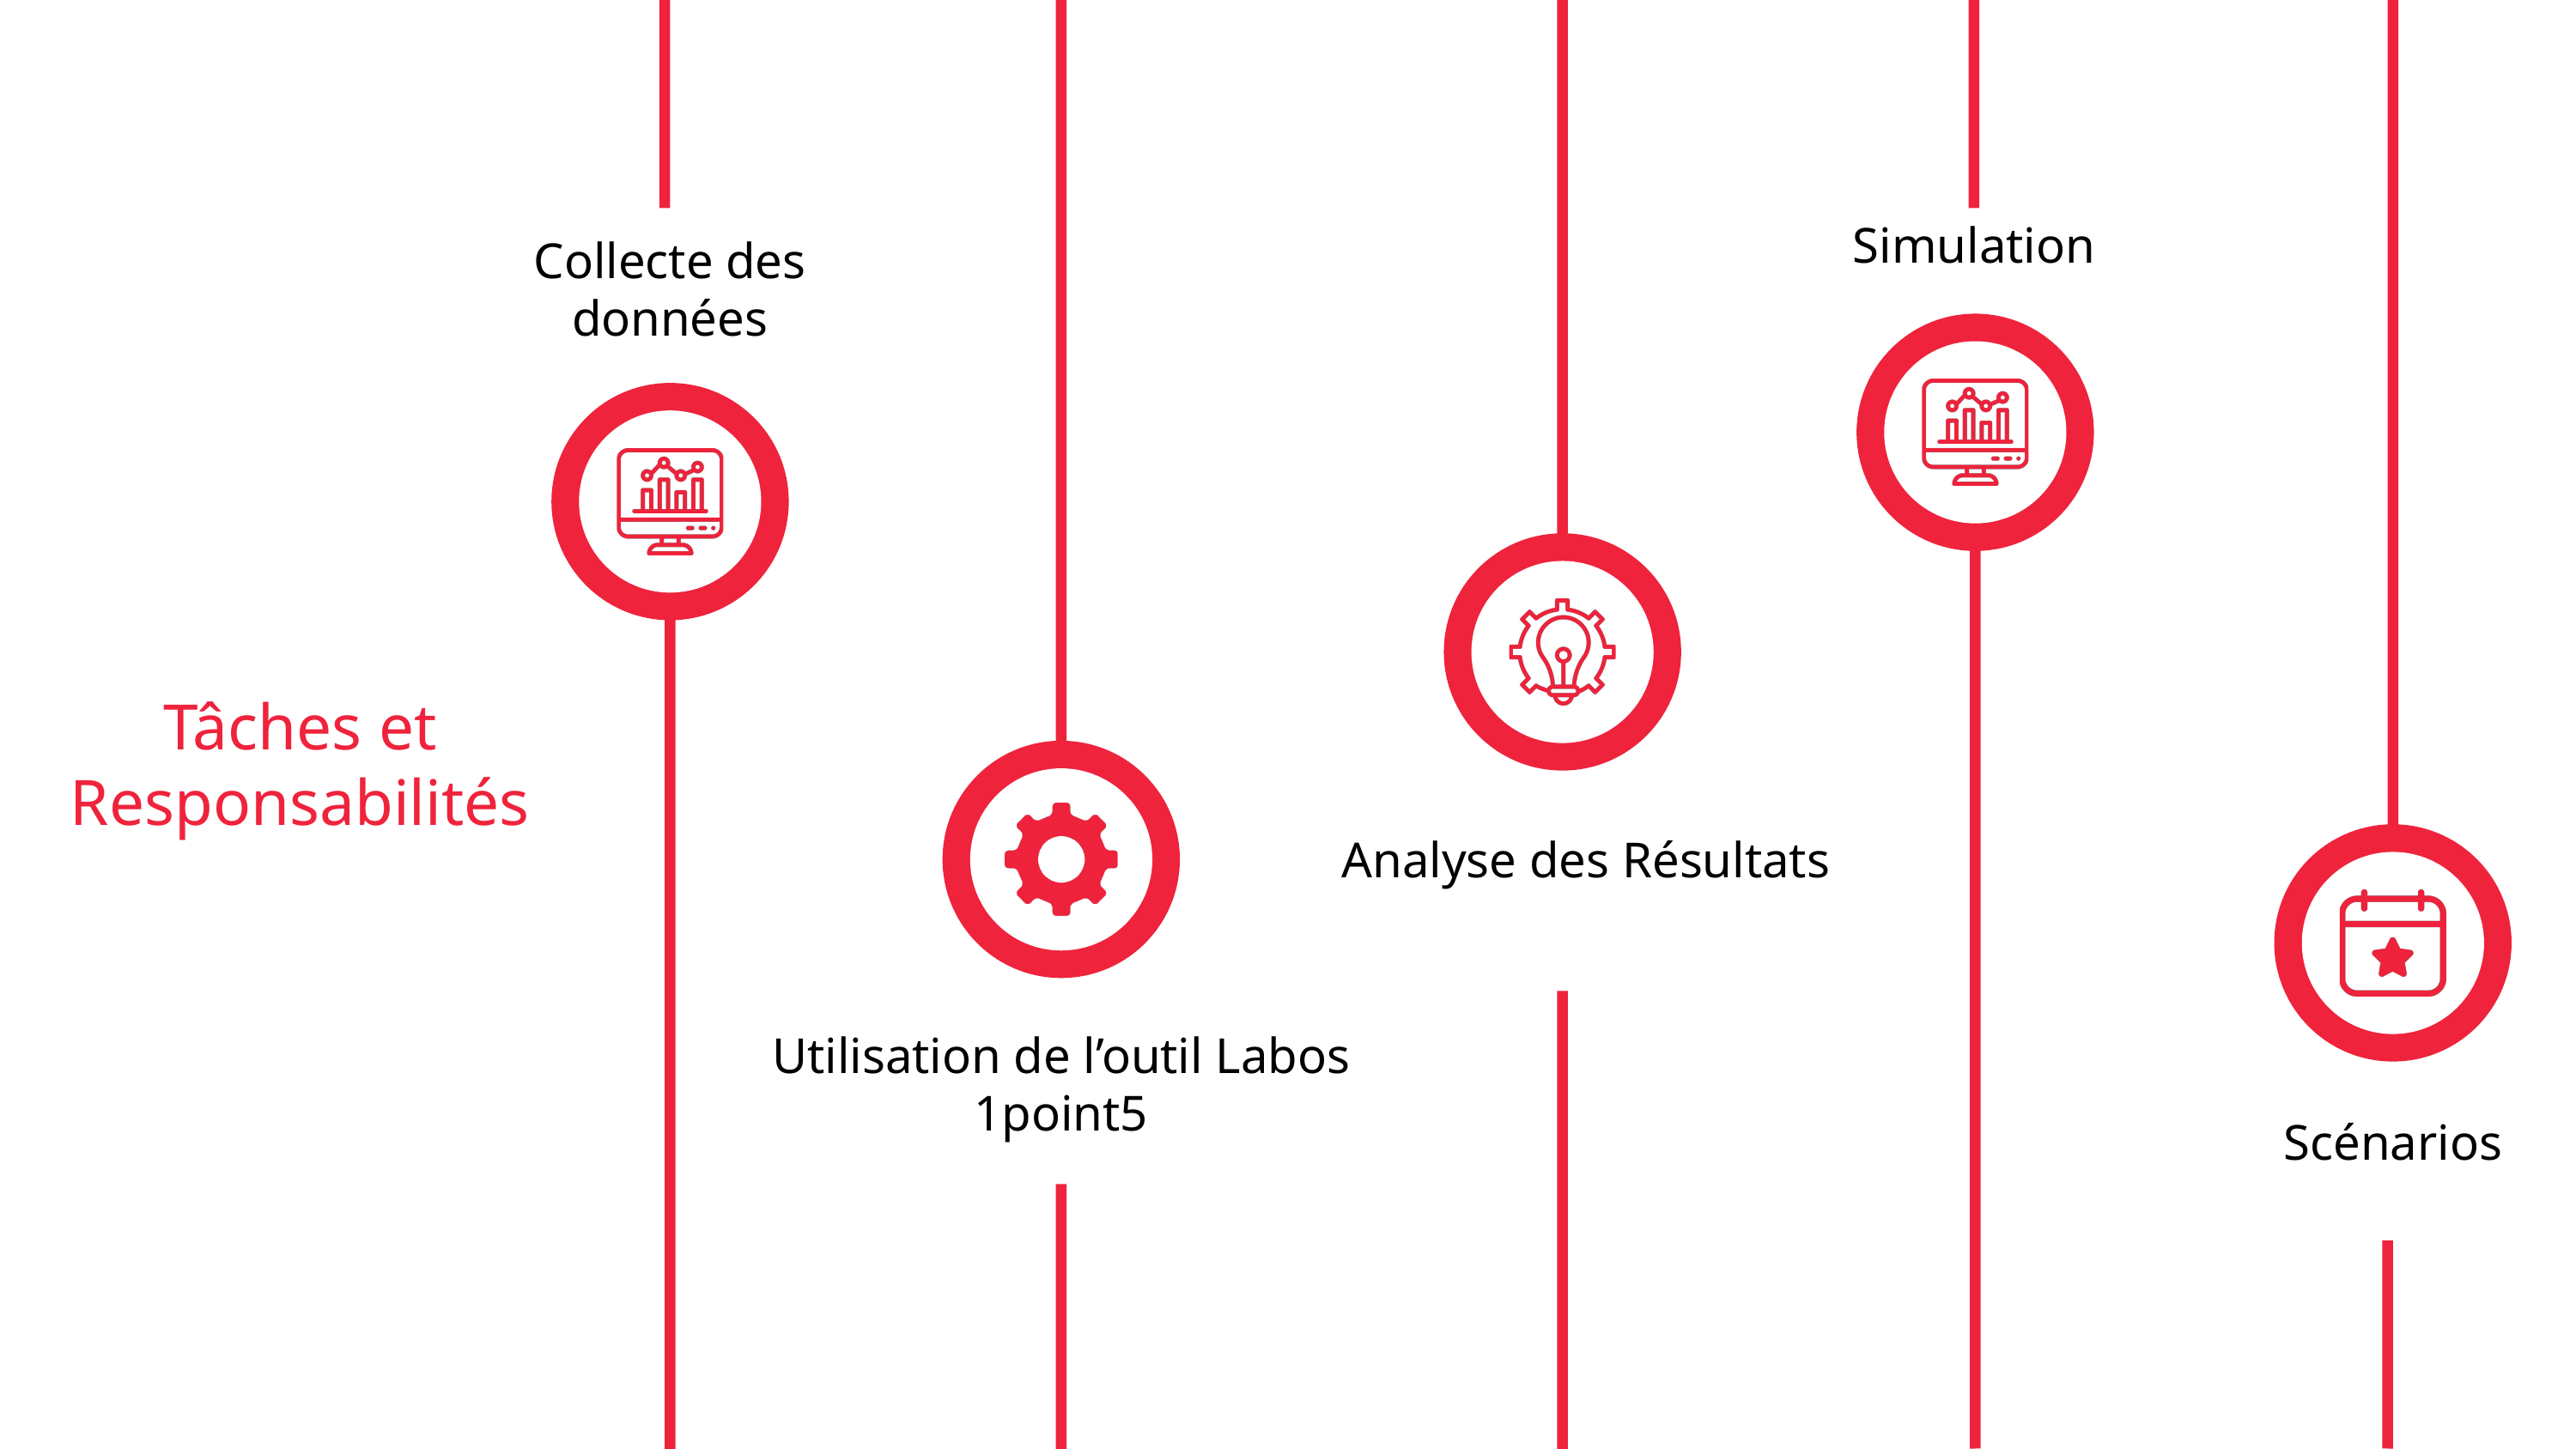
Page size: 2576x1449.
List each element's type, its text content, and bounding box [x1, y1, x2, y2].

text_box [2274, 823, 2512, 1062]
text_box Simulation [1674, 215, 2275, 274]
text_box Tâches et Responsabilités [0, 687, 600, 838]
text_box Collecte des données [474, 229, 866, 346]
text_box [1884, 341, 2067, 524]
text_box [550, 382, 789, 621]
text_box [969, 767, 1153, 951]
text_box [942, 740, 1181, 979]
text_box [1443, 532, 1682, 771]
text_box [2301, 852, 2485, 1034]
text_box Analyse des Résultats [1334, 828, 1838, 888]
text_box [1471, 561, 1654, 743]
text_box Utilisation de l’outil Labos 1point5 [761, 1024, 1362, 1141]
text_box Scénarios [2093, 1111, 2576, 1170]
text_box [579, 409, 762, 593]
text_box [1856, 313, 2094, 551]
